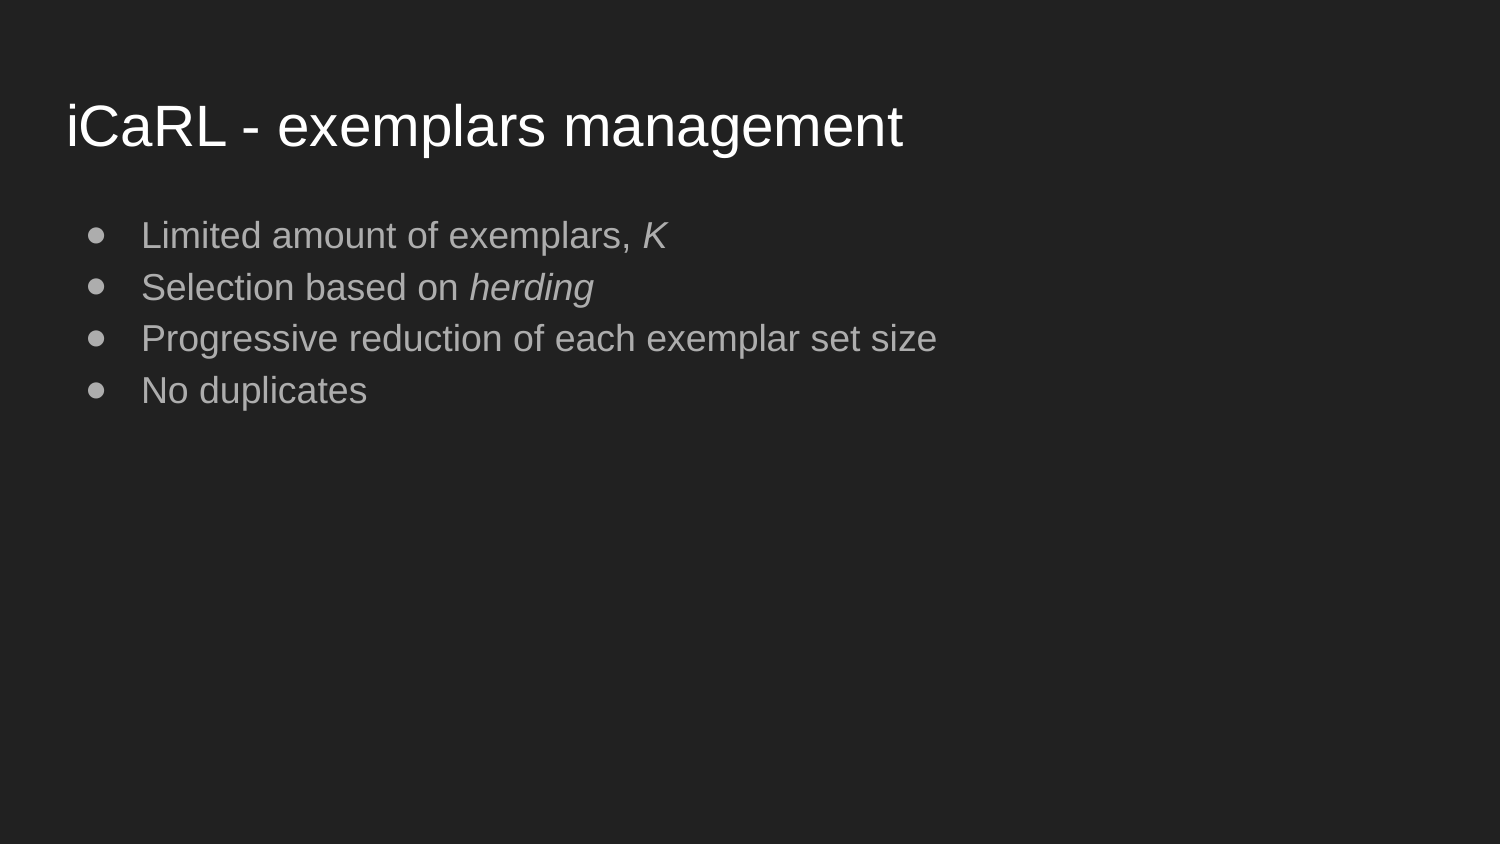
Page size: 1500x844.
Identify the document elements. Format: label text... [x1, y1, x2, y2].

list Limited amount of exemplars, K Selection based on herding Progressive reduction of each exemplar set size No duplicates [51, 189, 1449, 750]
title iCaRL - exemplars management [51, 72, 1449, 167]
